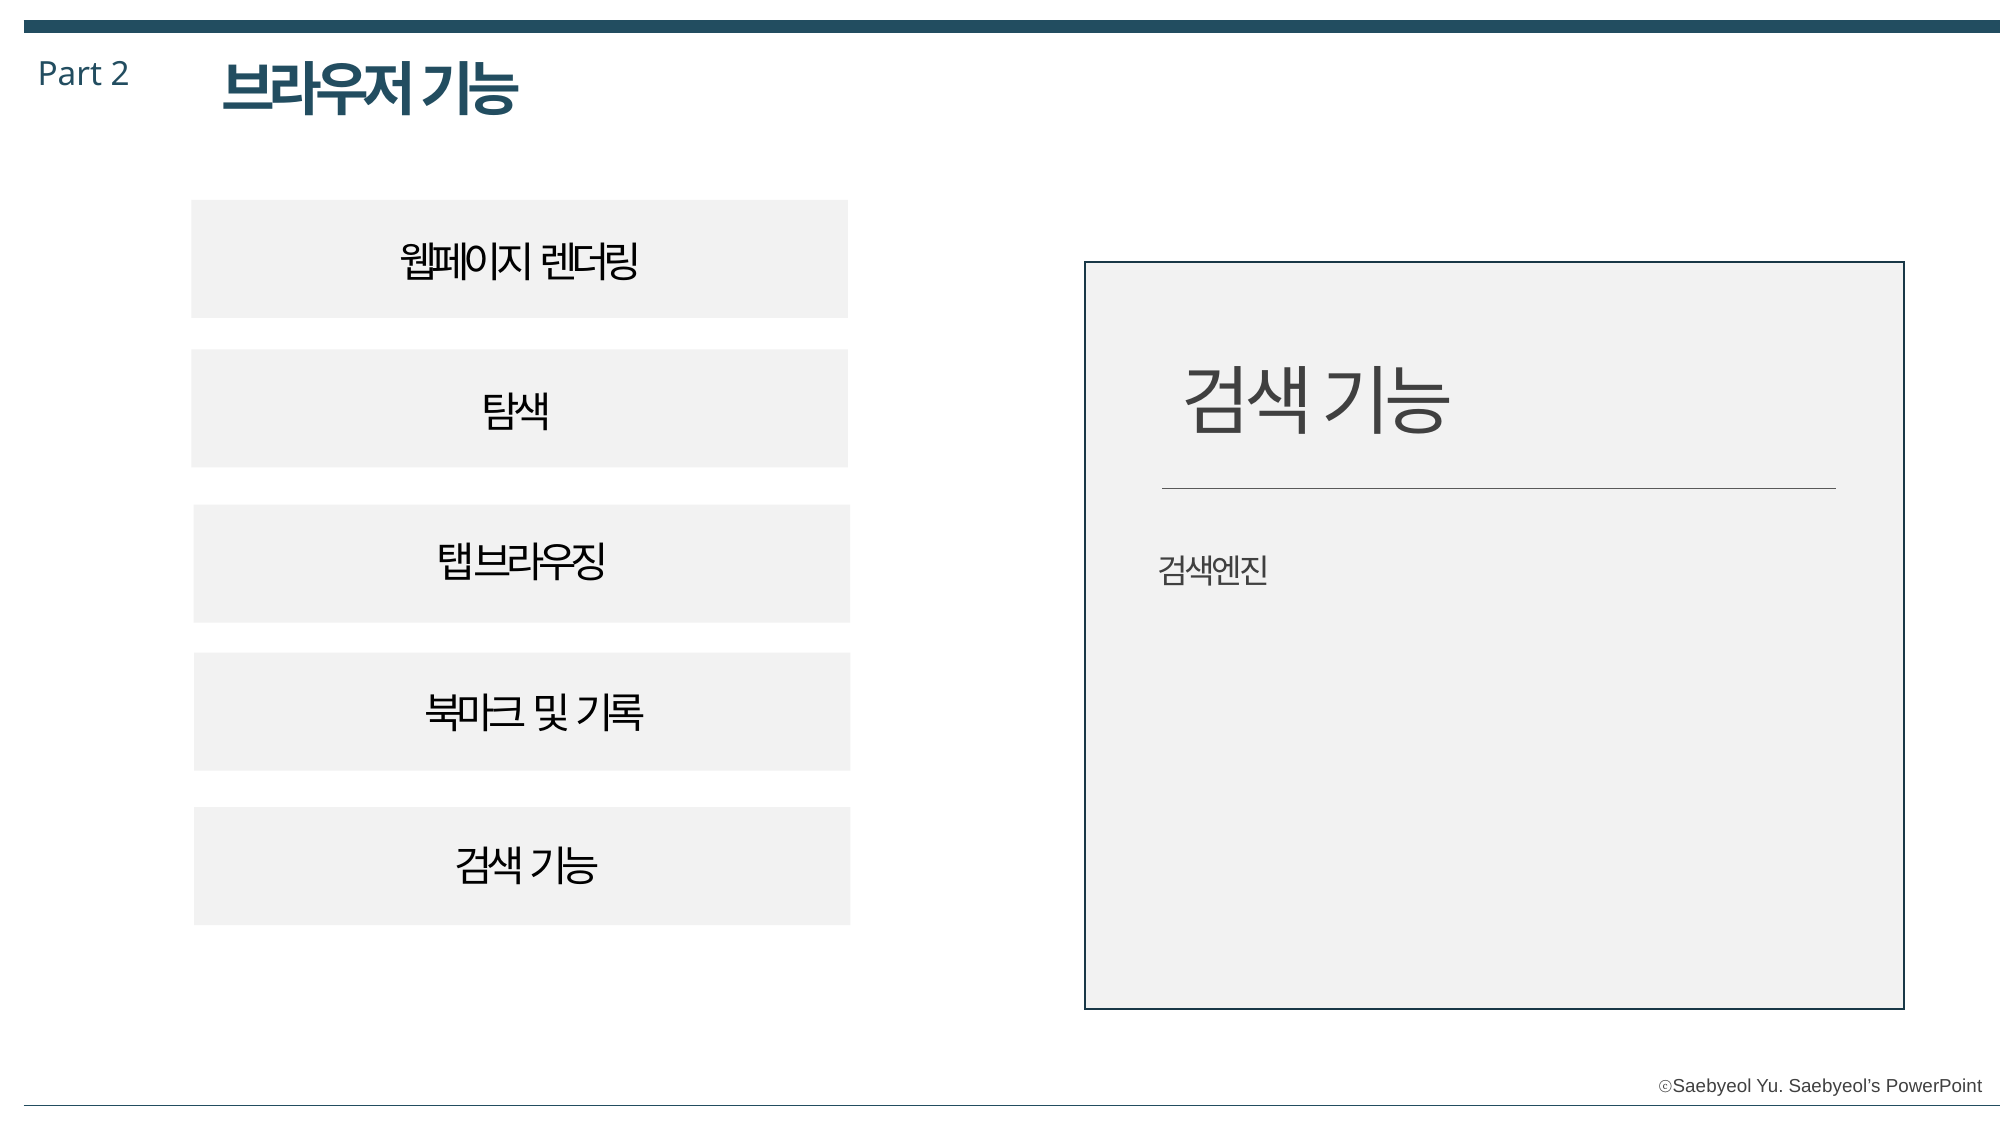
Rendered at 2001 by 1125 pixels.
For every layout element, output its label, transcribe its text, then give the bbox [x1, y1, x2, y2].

text_box Part 2 [22, 44, 145, 100]
text_box 북마크 및 기록 [409, 679, 661, 745]
text_box [193, 806, 851, 926]
text_box 탭 브라우징 [421, 528, 624, 594]
text_box [193, 652, 851, 772]
text_box 브라우저 기능 [206, 44, 536, 130]
text_box [190, 199, 849, 319]
text_box [193, 504, 851, 624]
text_box 웹페이지 렌더링 [384, 228, 658, 294]
text_box 검색엔진 [1142, 534, 1847, 598]
text_box [1084, 261, 1905, 1010]
text_box [190, 348, 849, 468]
text_box 탐색 [466, 378, 568, 444]
text_box 검색 기능 [439, 832, 616, 897]
text_box 검색 기능 [1166, 345, 1469, 451]
